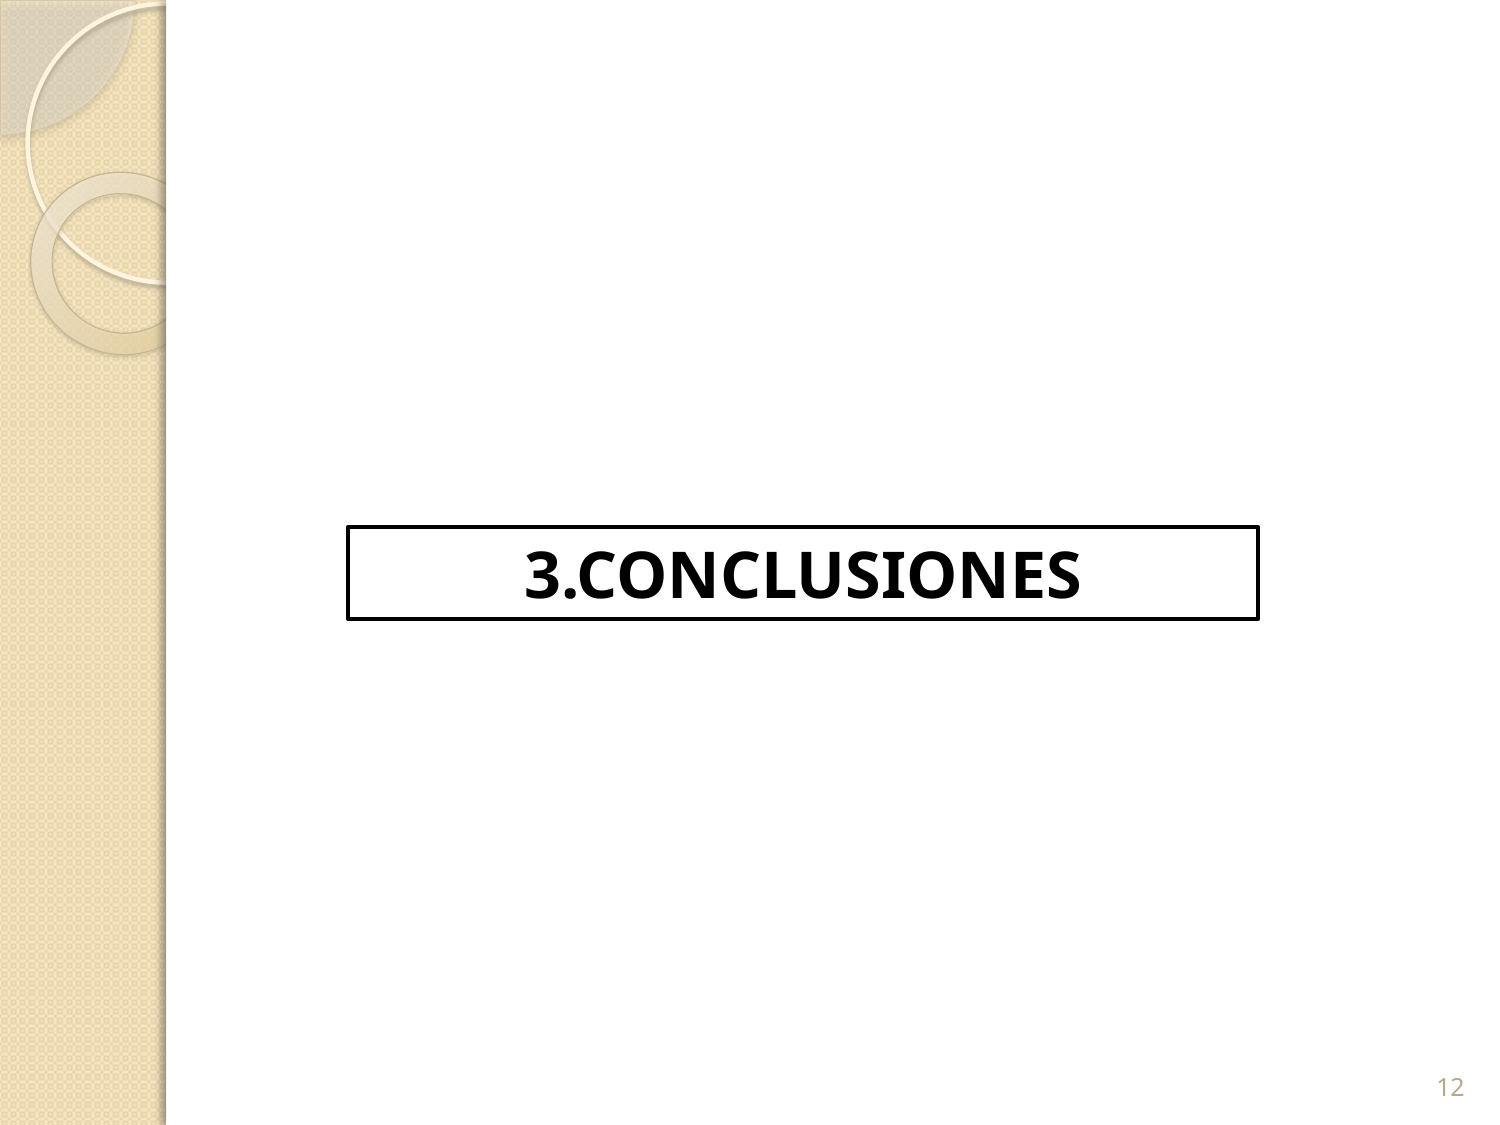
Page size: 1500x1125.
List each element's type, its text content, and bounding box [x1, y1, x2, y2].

title 3.CONCLUSIONES [346, 525, 1260, 621]
slide_number 12 [1413, 1034, 1488, 1113]
